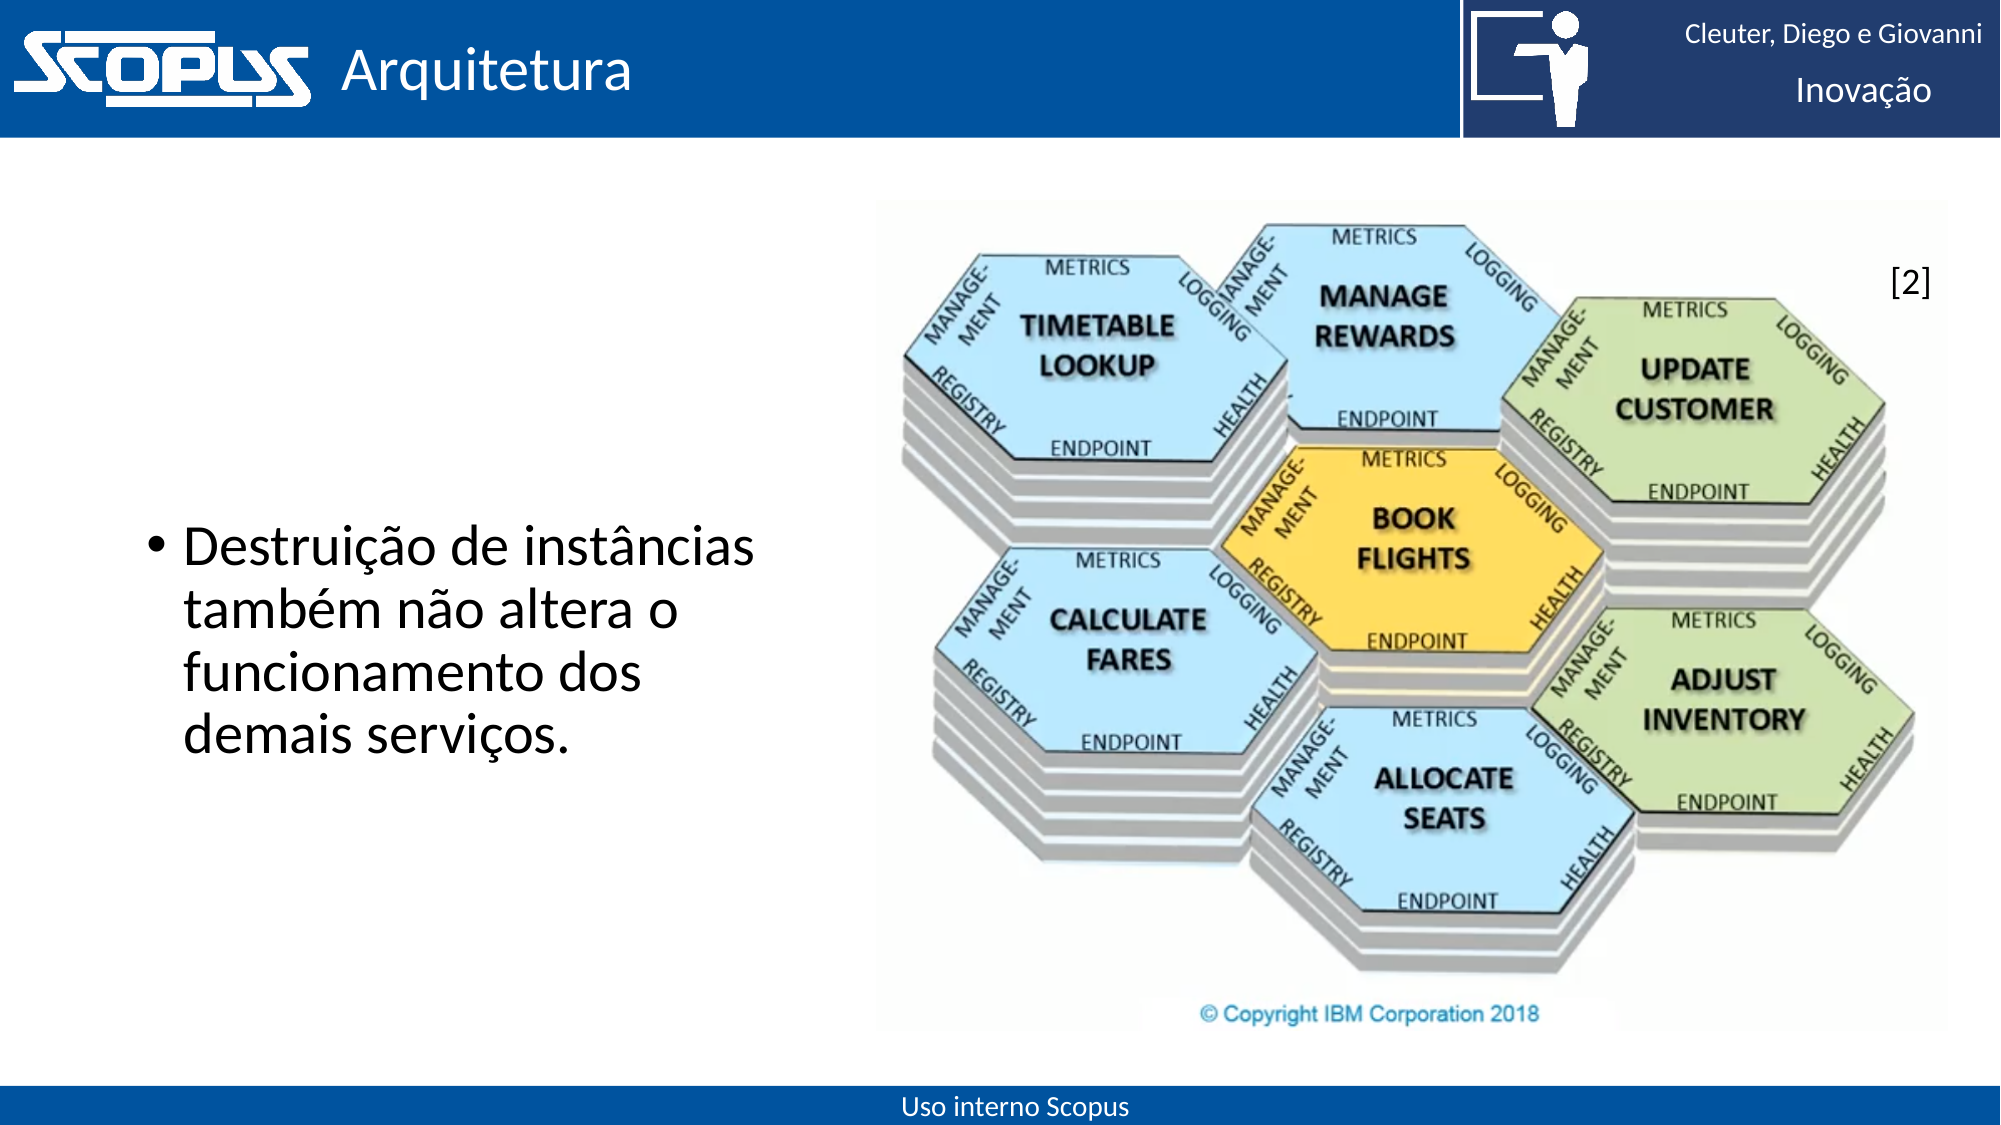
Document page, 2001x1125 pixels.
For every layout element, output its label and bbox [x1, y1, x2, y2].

picture [876, 200, 1948, 1031]
text_box [0, 0, 2000, 1125]
